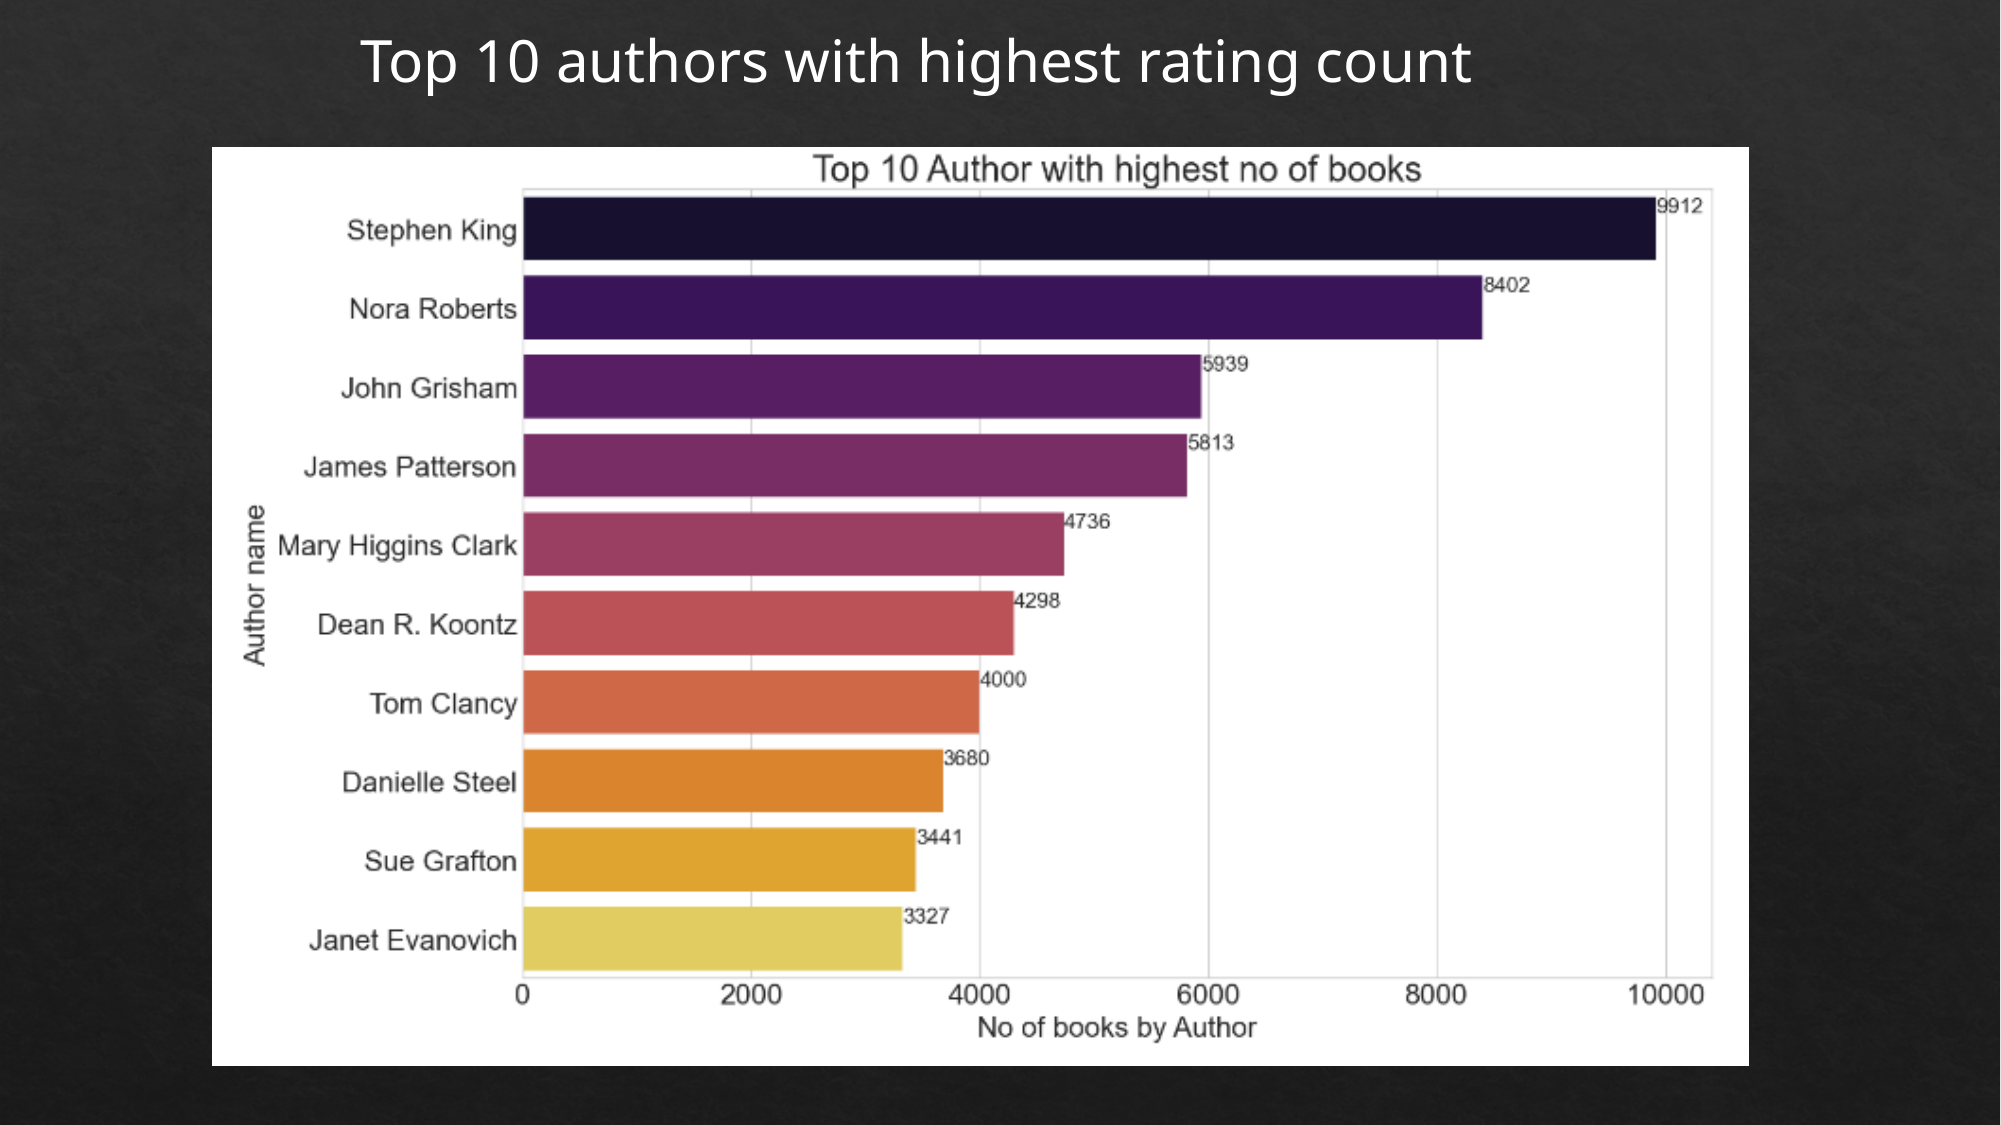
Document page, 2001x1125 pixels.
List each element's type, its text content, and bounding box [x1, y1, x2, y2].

picture [0, 0, 2001, 1125]
text_box Top 10 authors with highest rating count [344, 16, 1656, 102]
